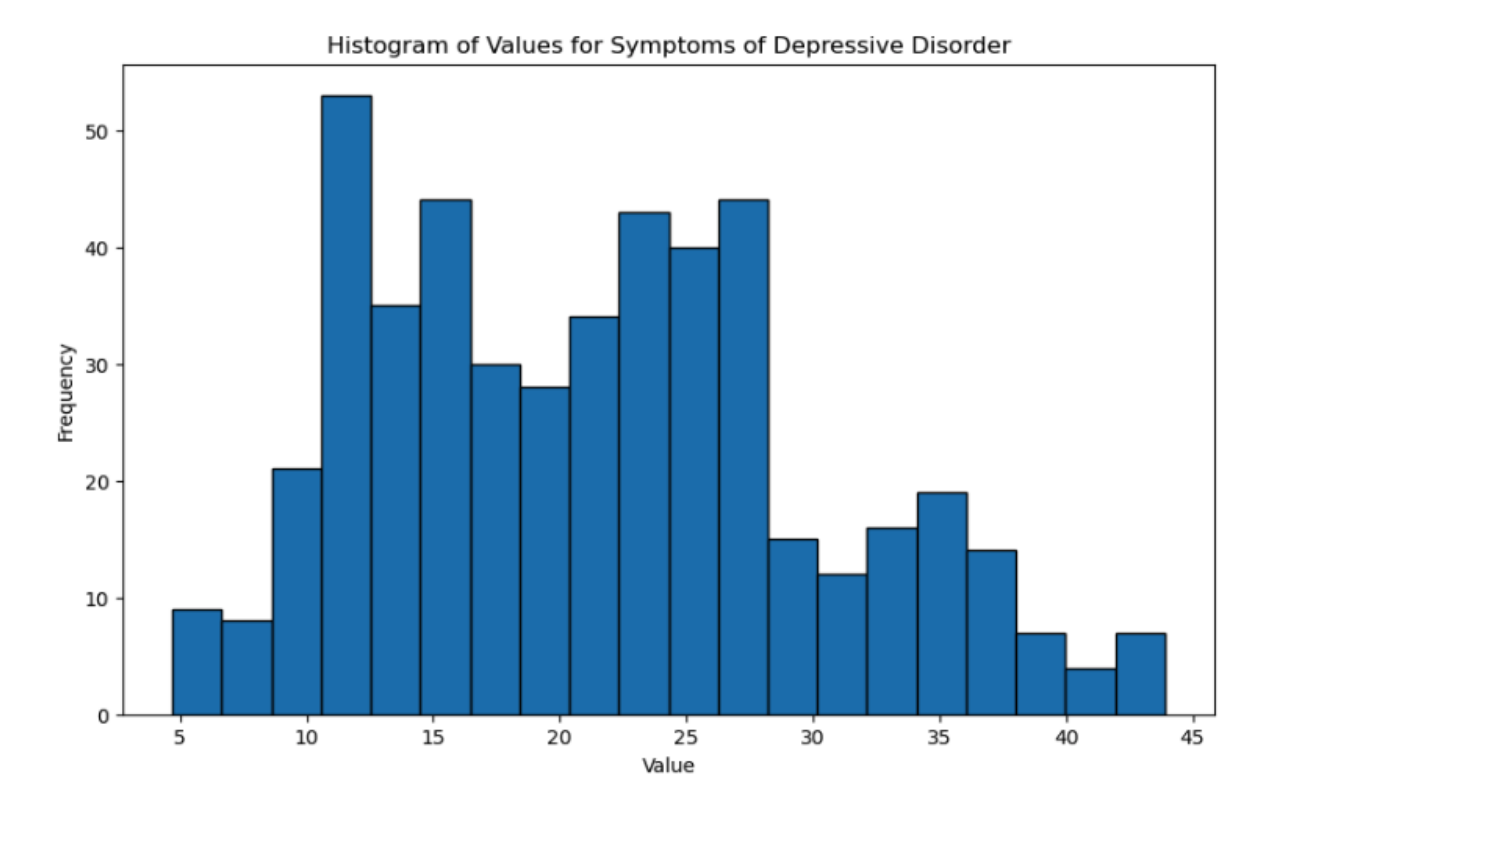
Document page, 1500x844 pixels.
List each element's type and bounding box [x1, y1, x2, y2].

picture [24, 24, 1296, 799]
